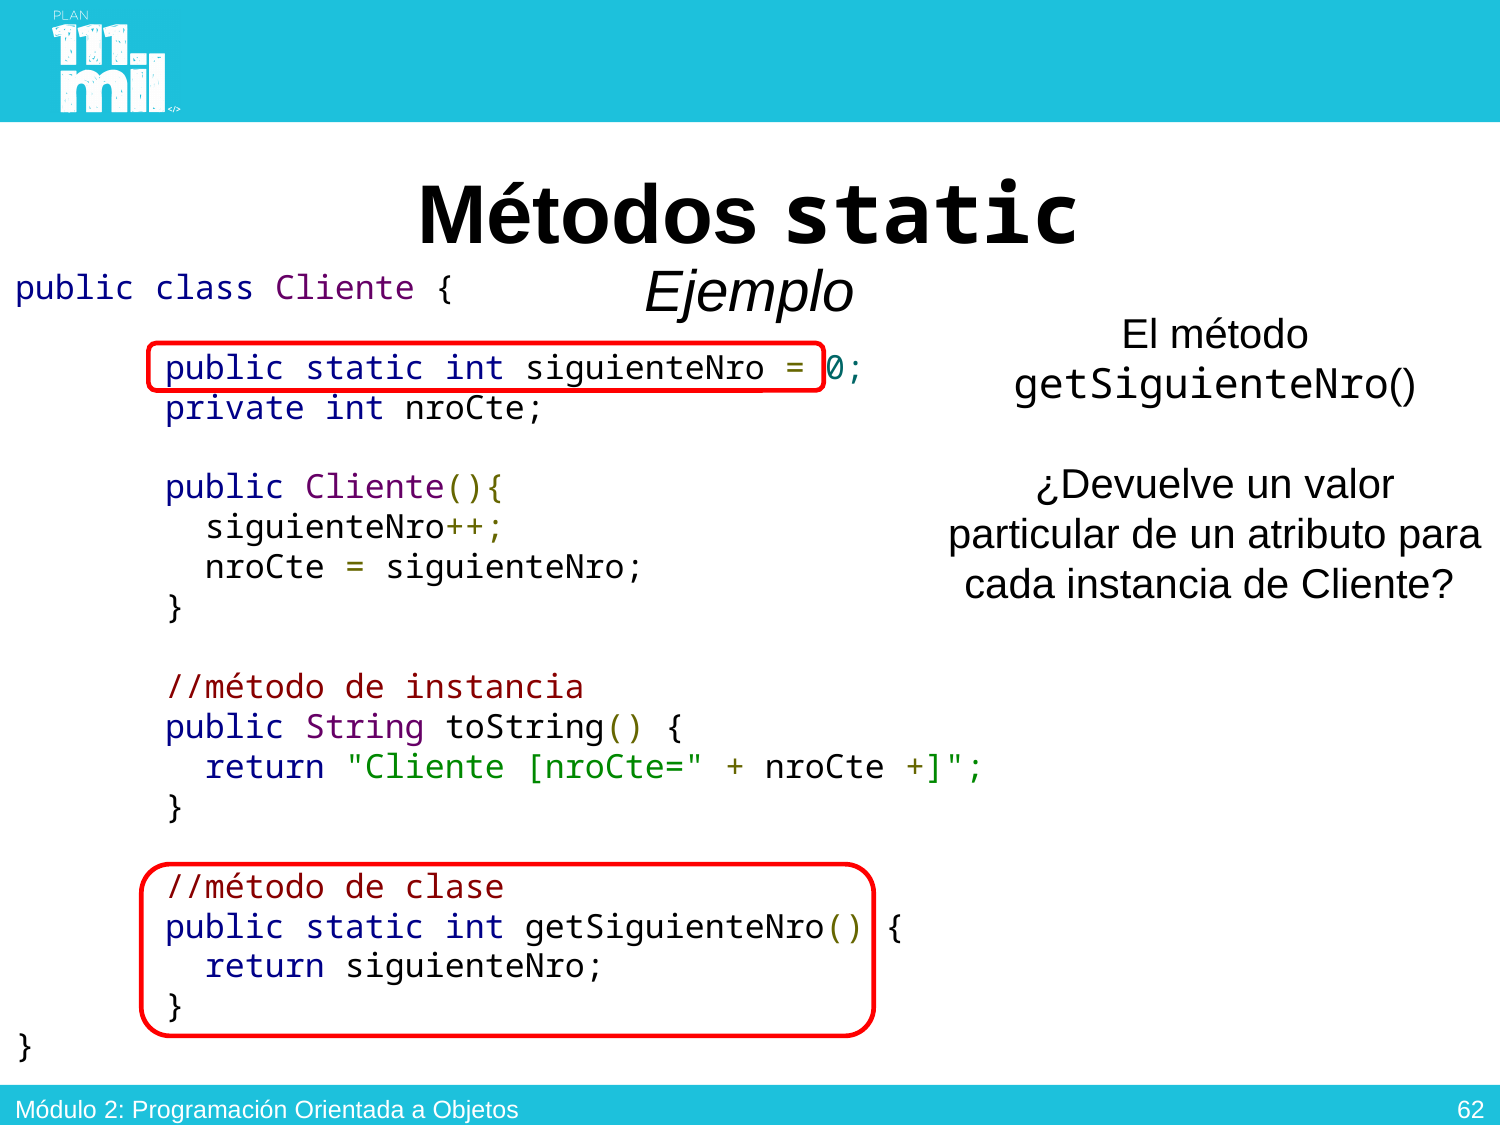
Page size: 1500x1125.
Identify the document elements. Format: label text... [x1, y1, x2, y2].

text_box [148, 342, 824, 391]
picture [50, 9, 181, 113]
slide_number 61 [1162, 1078, 1500, 1125]
text_box [141, 864, 874, 1036]
footer Módulo 2: Programación Orientada a Objetos [0, 1082, 579, 1125]
text_box El método getSiguienteNro() ¿Devuelve un valor particular de un atributo para cada instancia de Cliente? [930, 299, 1500, 618]
title Métodos static Ejemplo [103, 147, 1397, 258]
text_box public class Cliente { public static int siguienteNro = 0; private int nroCte; public Cliente(){ siguienteNro++; nroCte = siguienteNro; } //método de instancia public String toString() { return "Cliente [nroCte=" + nroCte +]"; } //método de clase public static int getSiguienteNro() { return siguienteNro; } } [0, 258, 1466, 1082]
